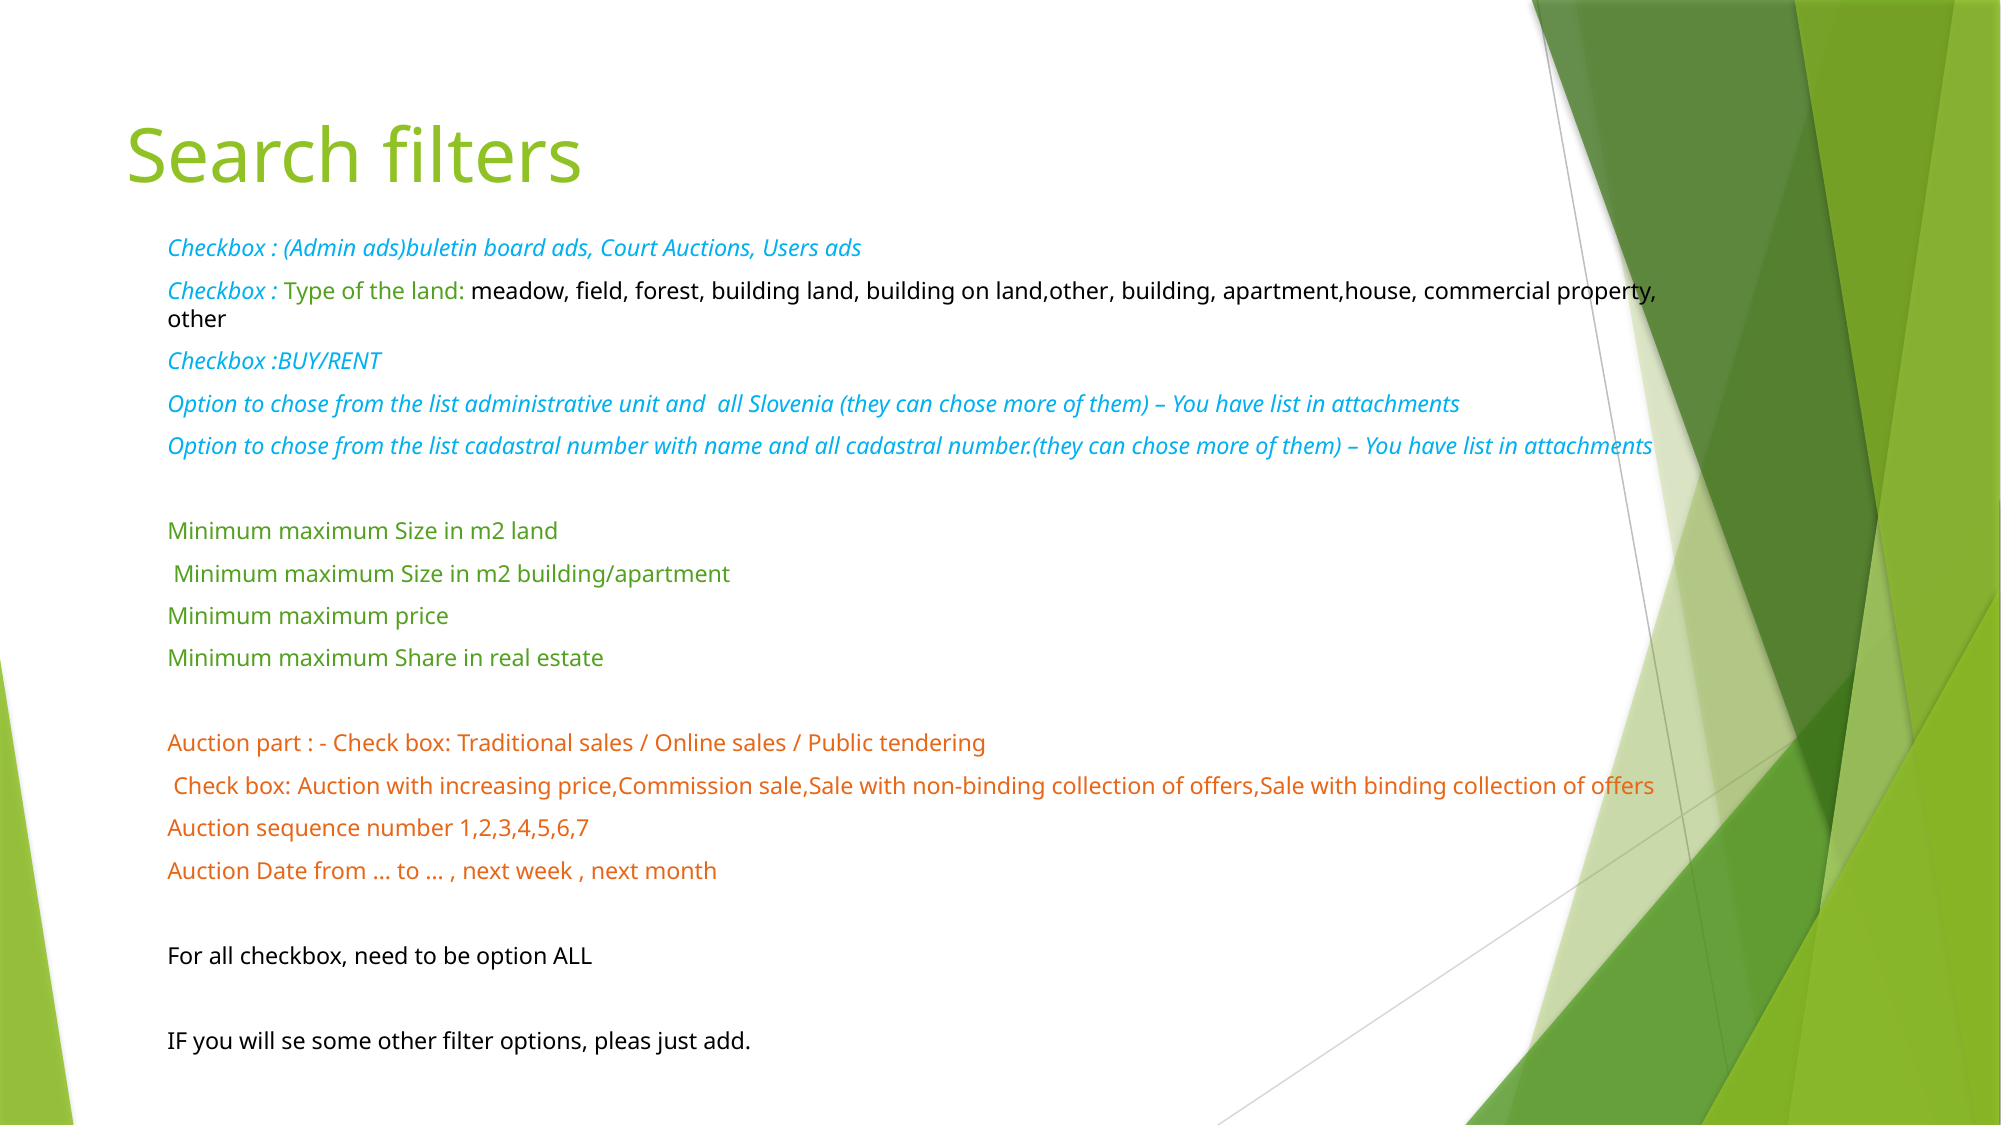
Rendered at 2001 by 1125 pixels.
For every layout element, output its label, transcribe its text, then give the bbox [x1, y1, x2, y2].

title Search filters [111, 99, 1522, 226]
list Checkbox : (Admin ads)buletin board ads, Court Auctions, Users ads Checkbox : Type of the land: meadow, field, forest, building land, building on land,other, building, apartment,house, commercial property, other Checkbox :BUY/RENT Option to chose from the list administrative unit and all Slovenia (they can chose more of them) – You have list in attachments Option to chose from the list cadastral number with name and all cadastral number.(they can chose more of them) – You have list in attachments Minimum maximum Size in m2 land Minimum maximum Size in m2 building/apartment Minimum maximum price Minimum maximum Share in real estate Auction part : - Check box: Traditional sales / Online sales / Public tendering Check box: Auction with increasing price,Commission sale,Sale with non-binding collection of offers,Sale with binding collection of offers Auction sequence number 1,2,3,4,5,6,7 Auction Date from … to … , next week , next month For all checkbox, need to be option ALL IF you will se some other filter options, pleas just add. [77, 226, 1675, 1098]
